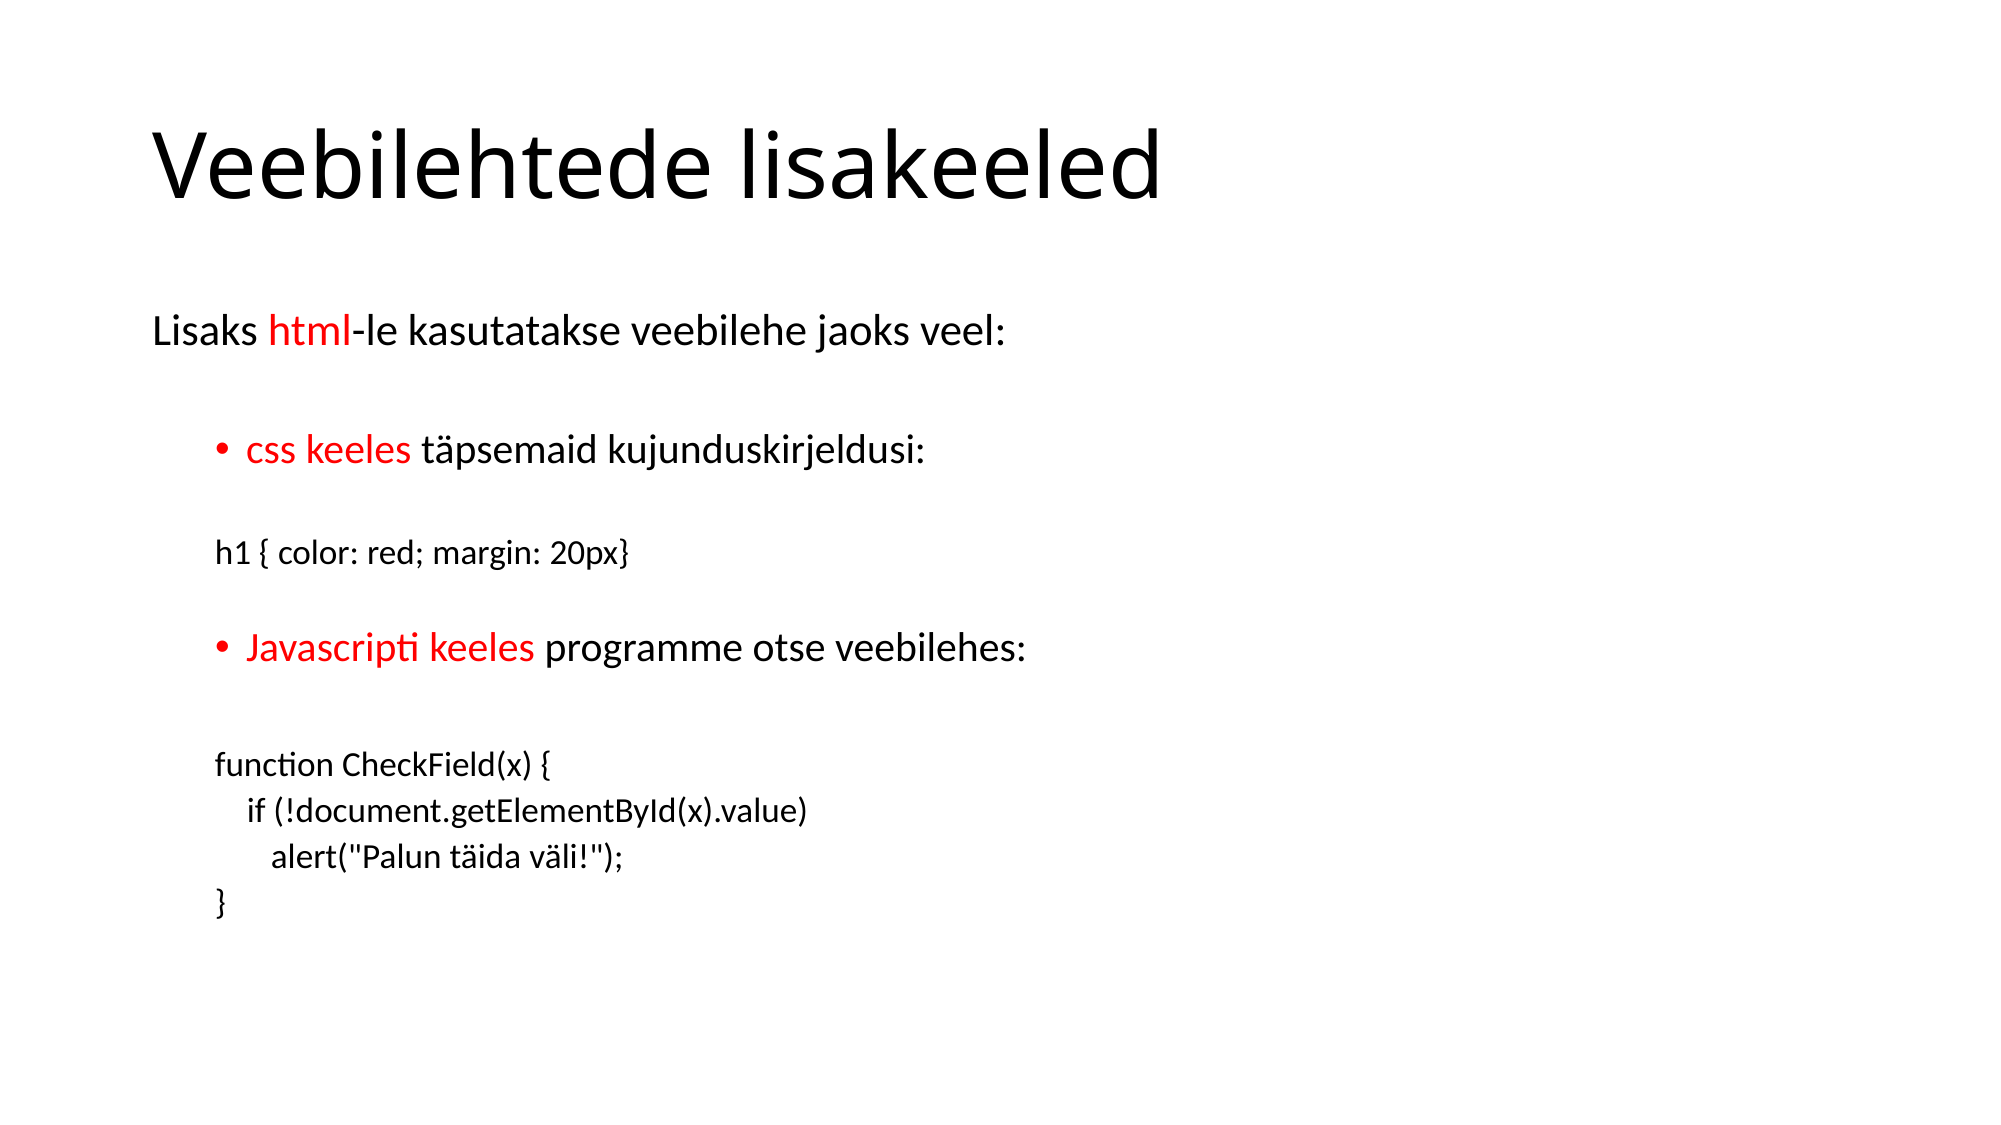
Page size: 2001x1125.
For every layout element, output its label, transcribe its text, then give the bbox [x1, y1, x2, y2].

title Veebilehtede lisakeeled [137, 59, 1863, 278]
list Lisaks html-le kasutatakse veebilehe jaoks veel: css keeles täpsemaid kujunduskirjeldusi: h1 { color: red; margin: 20px} Javascripti keeles programme otse veebilehes: function CheckField(x) { if (!document.getElementById(x).value) alert("Palun täida väli!"); } [137, 299, 1863, 1014]
